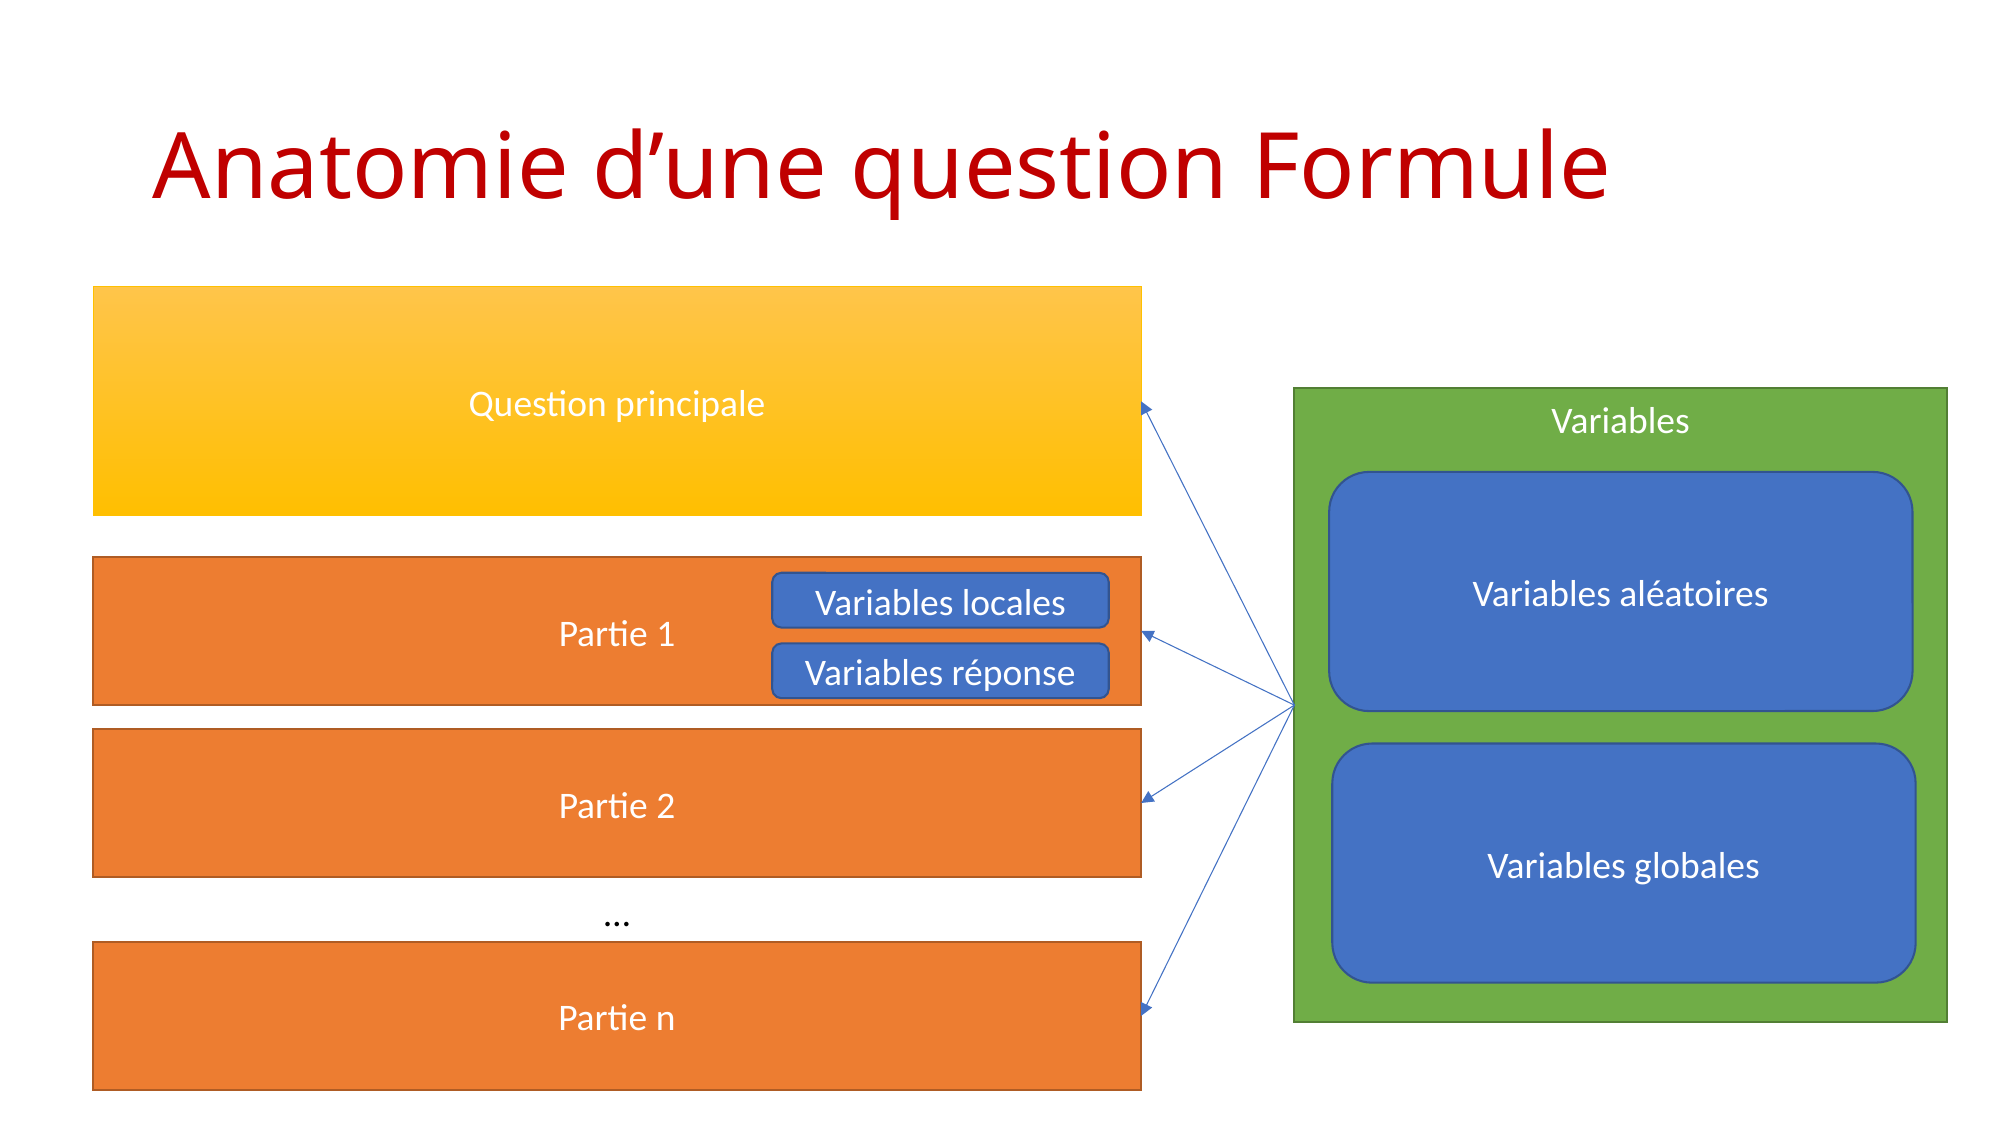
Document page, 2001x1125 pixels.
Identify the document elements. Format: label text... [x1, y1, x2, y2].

text_box Partie 2 [92, 728, 1141, 878]
text_box Variables locales [771, 571, 1110, 629]
text_box Question principale [93, 286, 1142, 516]
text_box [1141, 705, 1295, 1016]
title Anatomie d’une question Formule [137, 59, 1863, 278]
text_box Partie n [92, 941, 1142, 1091]
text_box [1141, 401, 1295, 631]
text_box Partie 1 [92, 556, 1141, 706]
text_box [1141, 631, 1295, 705]
text_box … [589, 881, 646, 941]
text_box Variables réponse [771, 642, 1110, 700]
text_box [1294, 388, 1948, 1022]
